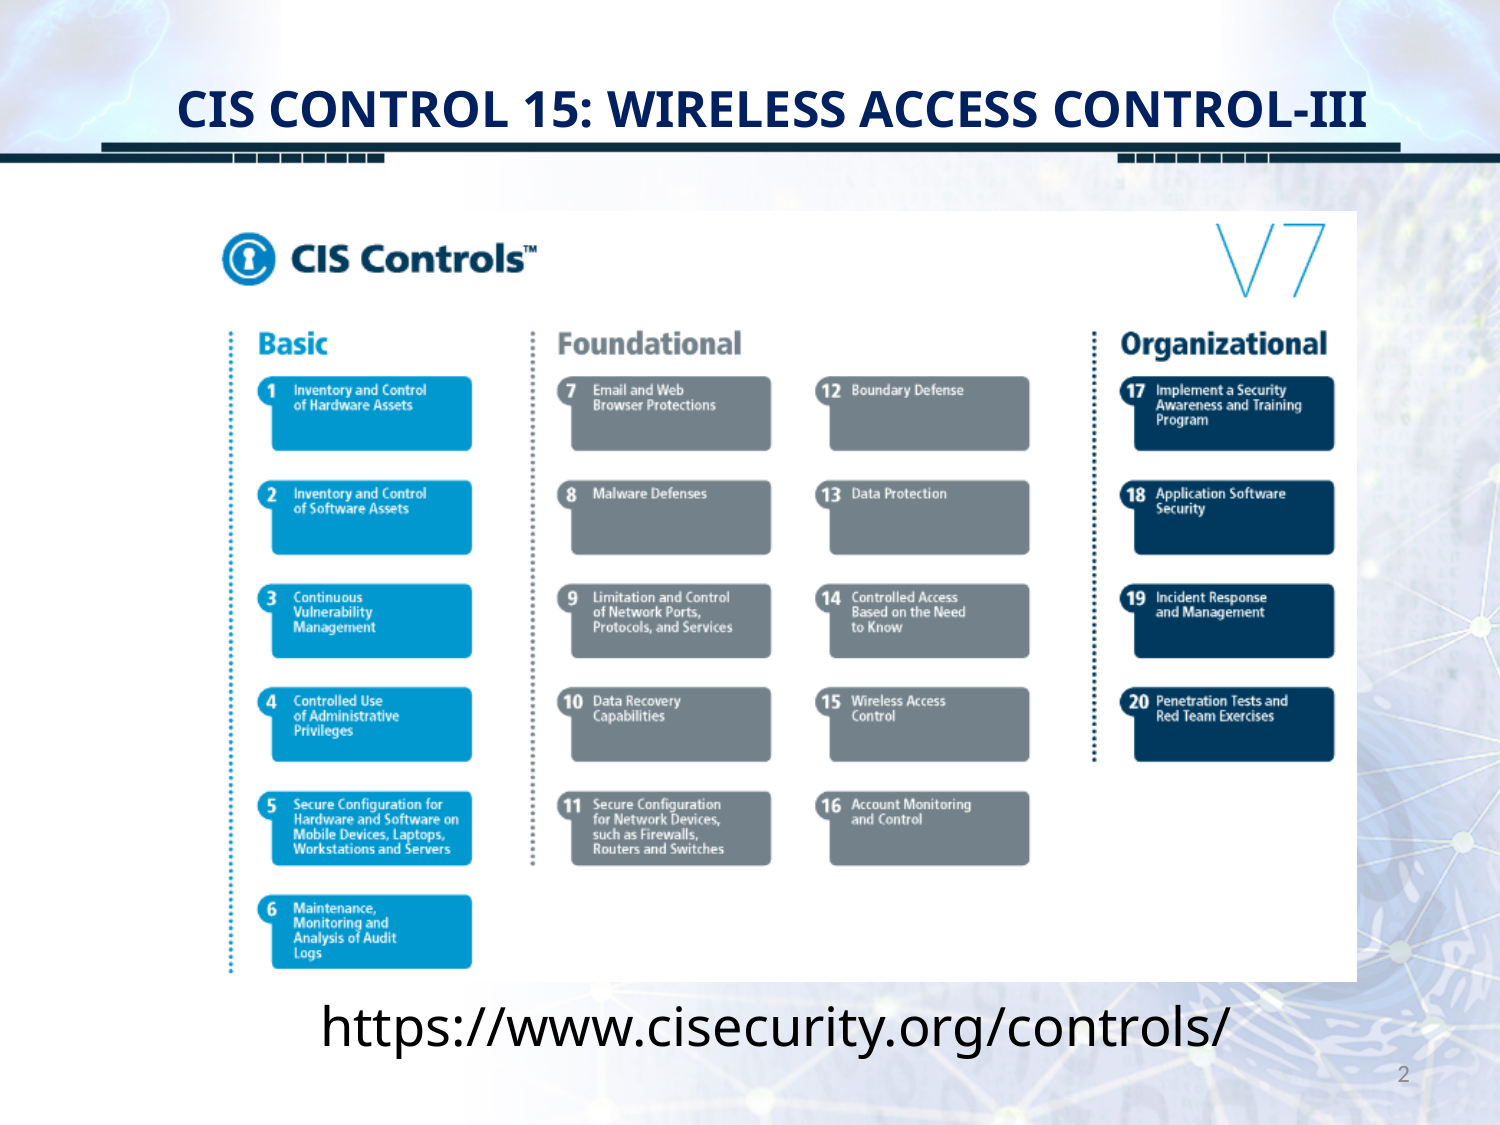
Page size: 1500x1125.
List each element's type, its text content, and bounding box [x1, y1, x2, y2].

text_box https://www.cisecurity.org/controls/ [305, 990, 1248, 1065]
picture [0, 0, 1500, 1125]
slide_number 2 [1074, 1042, 1425, 1103]
title CIS CONTROL 15: WIRELESS ACCESS CONTROL-III [97, 34, 1448, 182]
